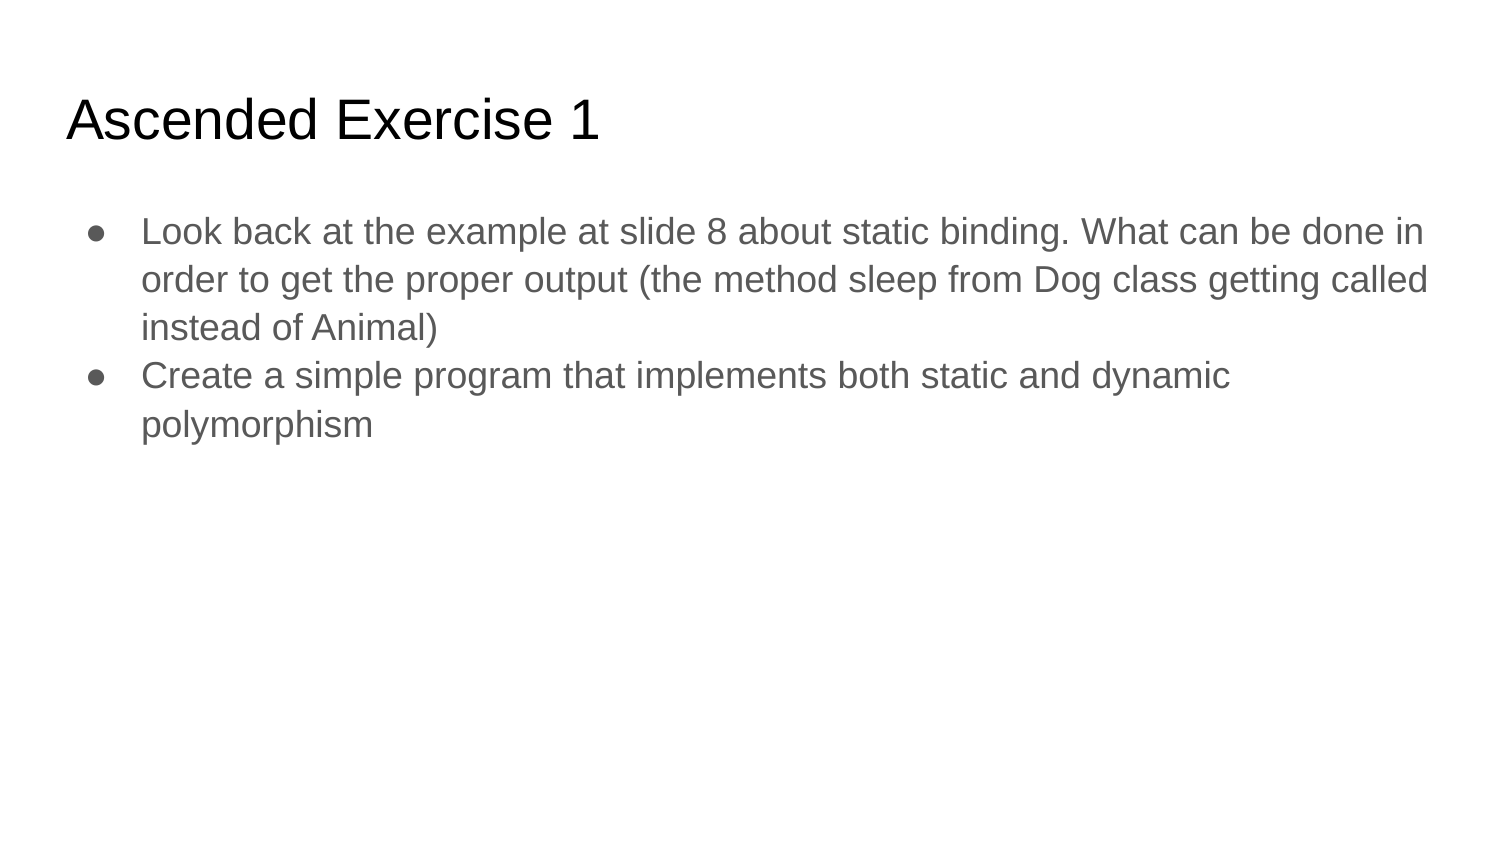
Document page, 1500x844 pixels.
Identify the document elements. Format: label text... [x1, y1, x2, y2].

list Look back at the example at slide 8 about static binding. What can be done in order to get the proper output (the method sleep from Dog class getting called instead of Animal) Create a simple program that implements both static and dynamic polymorphism [51, 189, 1449, 750]
title Ascended Exercise 1 [51, 72, 1449, 167]
